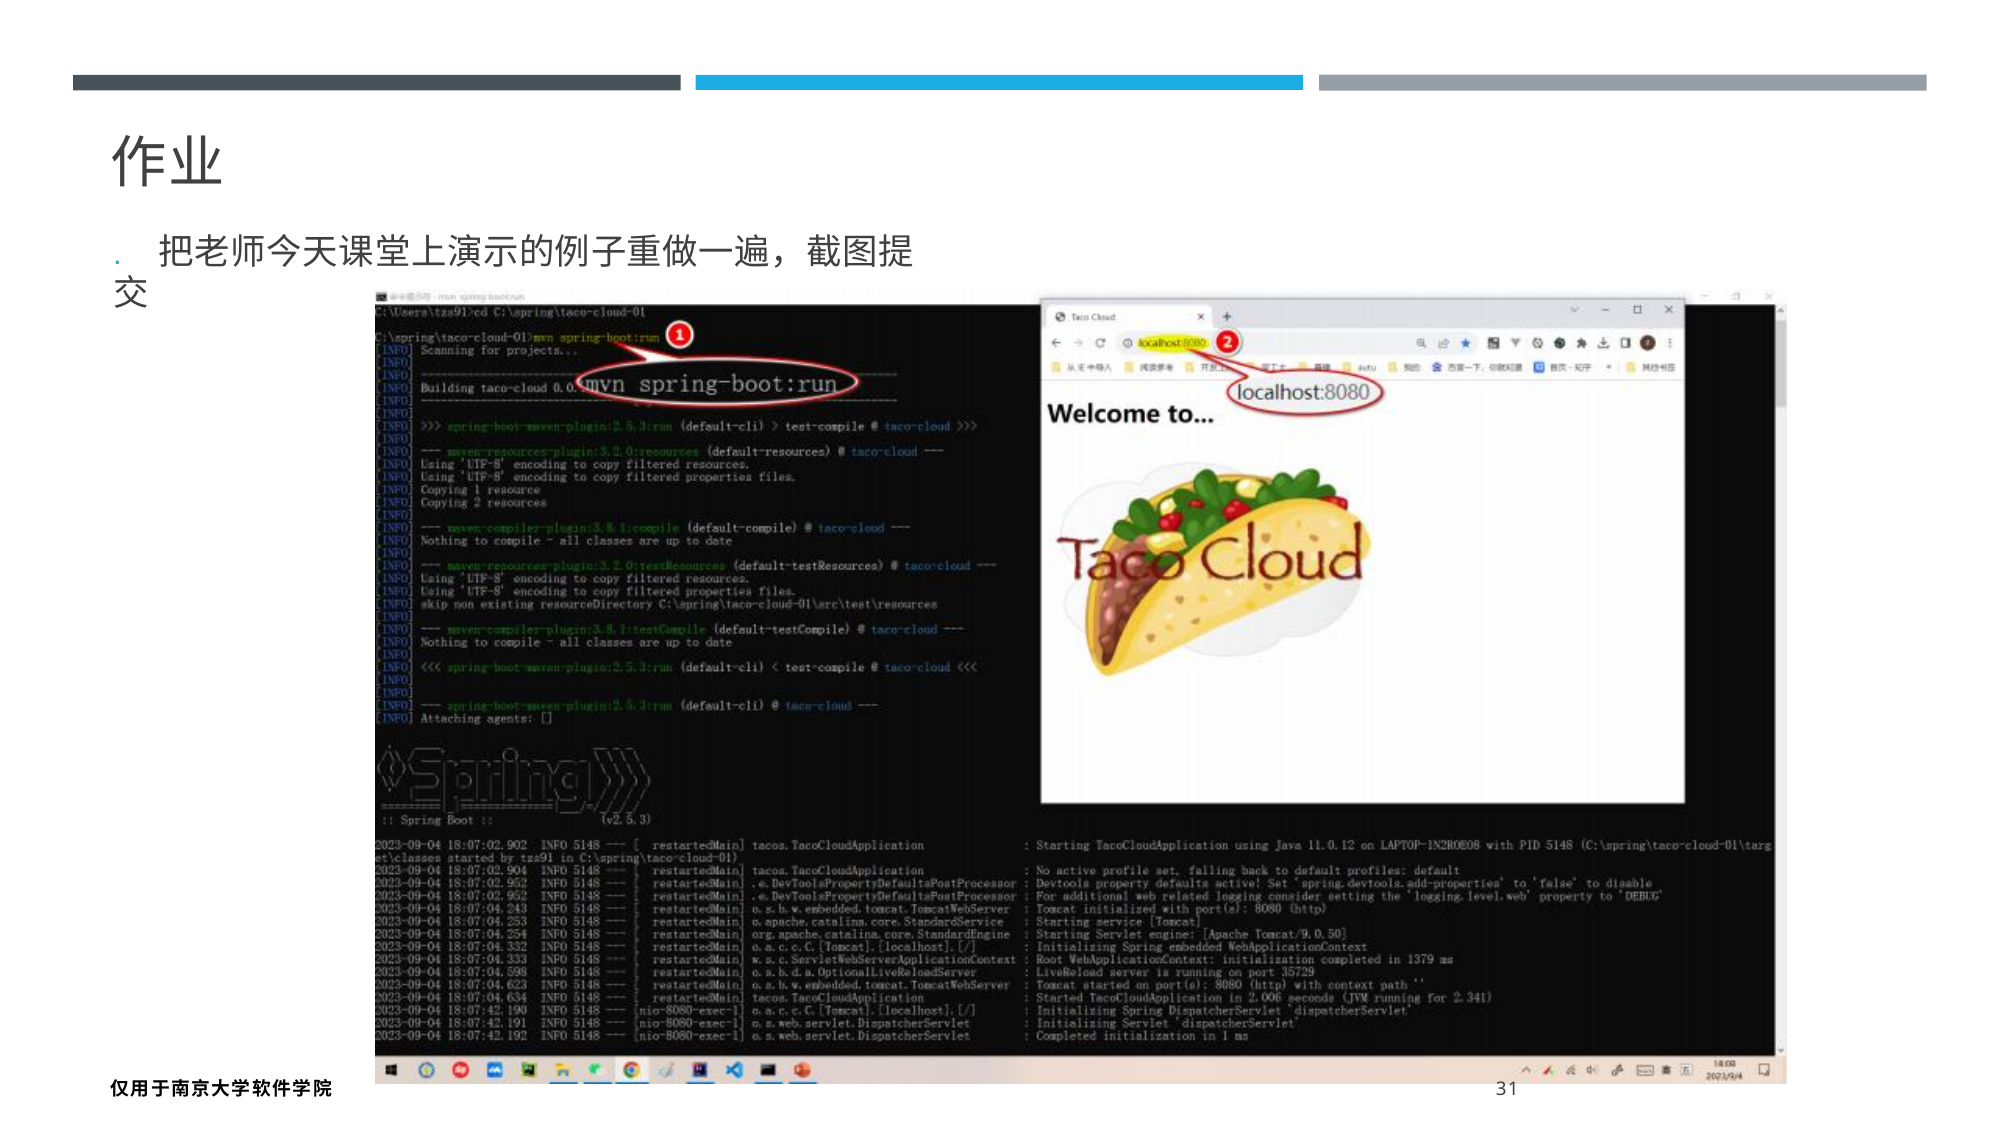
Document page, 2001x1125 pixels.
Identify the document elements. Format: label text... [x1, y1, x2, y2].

text_box 仅用于南京大学软件学院 31 [108, 1072, 1892, 1101]
picture [374, 289, 1787, 1084]
text_box 作业 . 把老师今天课堂上演示的例子重做一遍，截图提交 [108, 122, 943, 275]
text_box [73, 74, 1927, 91]
